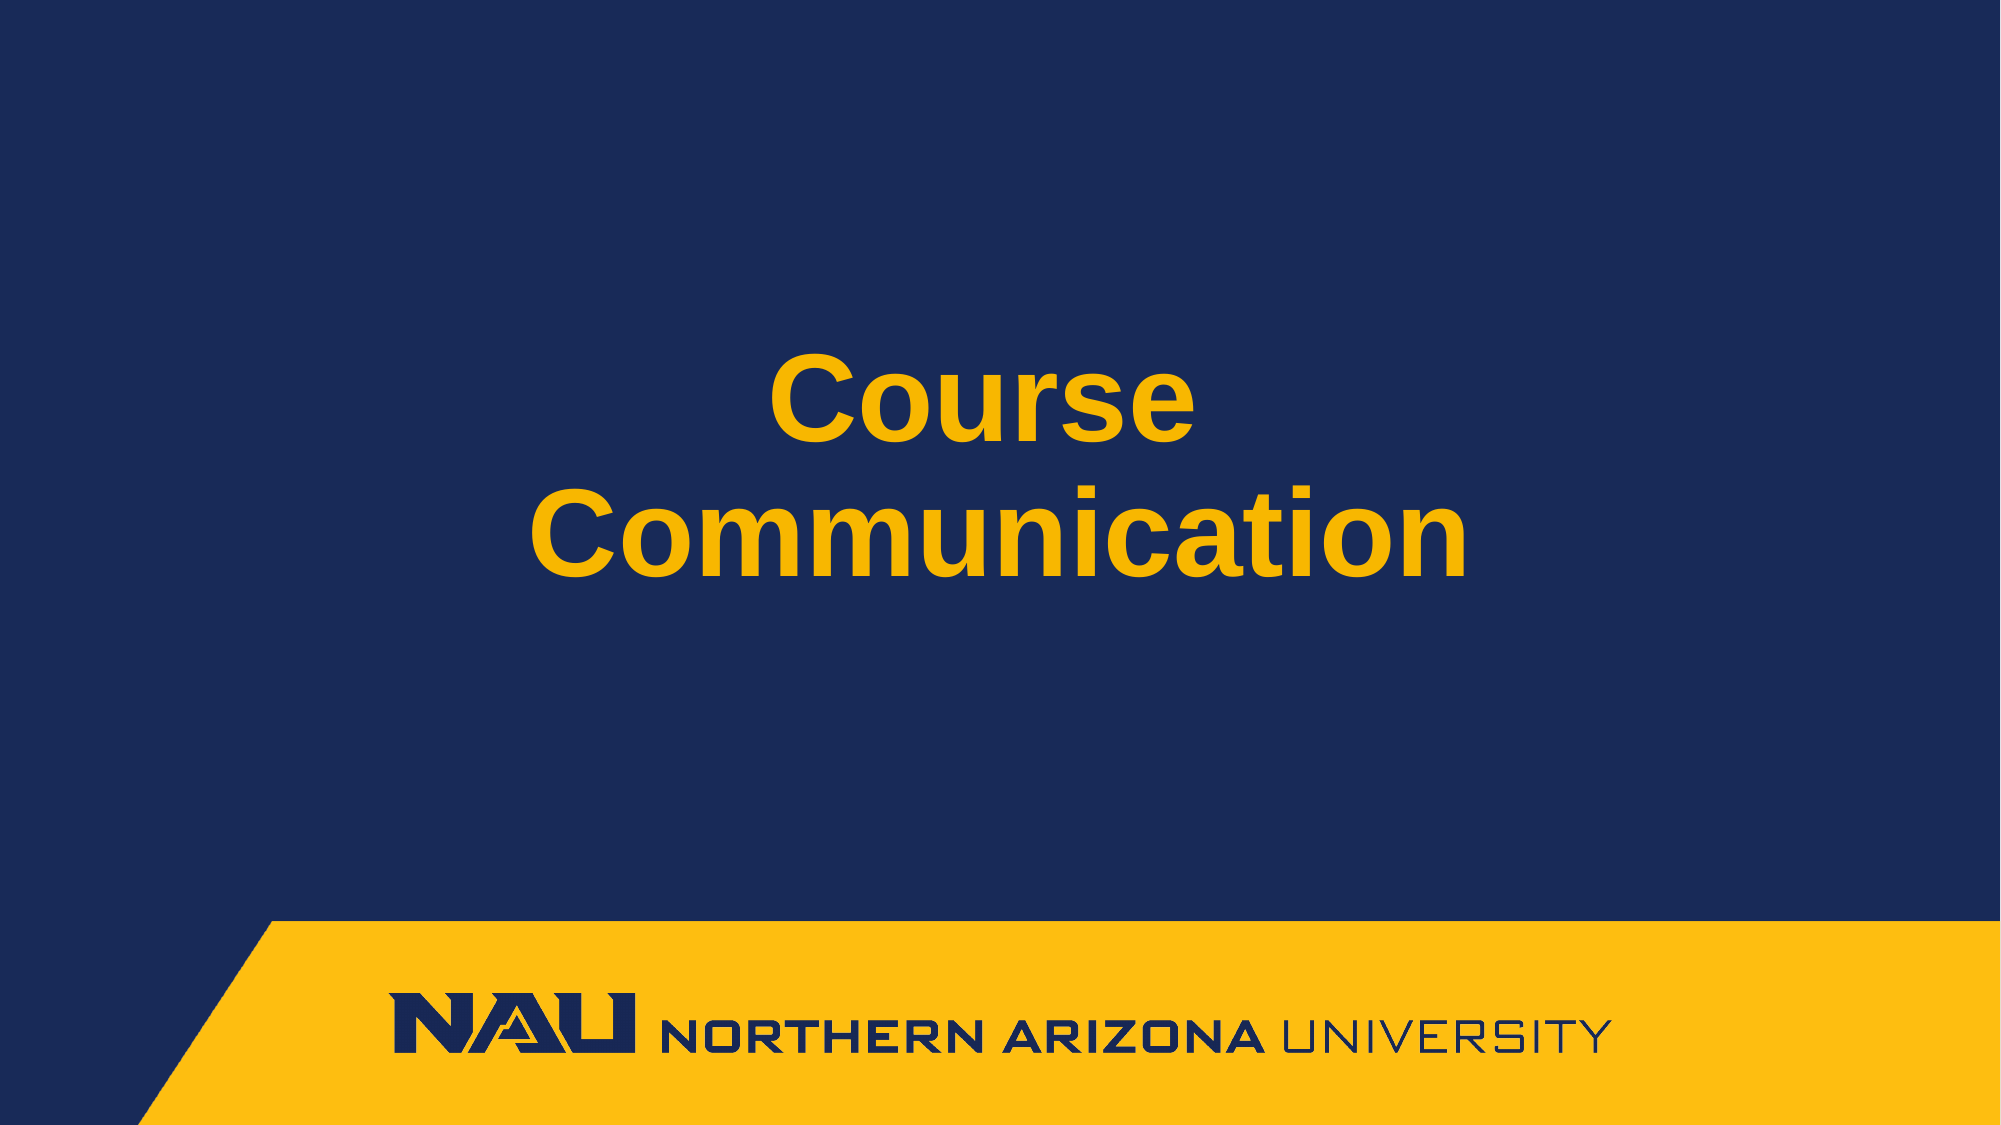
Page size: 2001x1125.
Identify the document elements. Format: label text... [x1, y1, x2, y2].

picture [139, 921, 2000, 1125]
title Course Communication [249, 325, 1751, 616]
